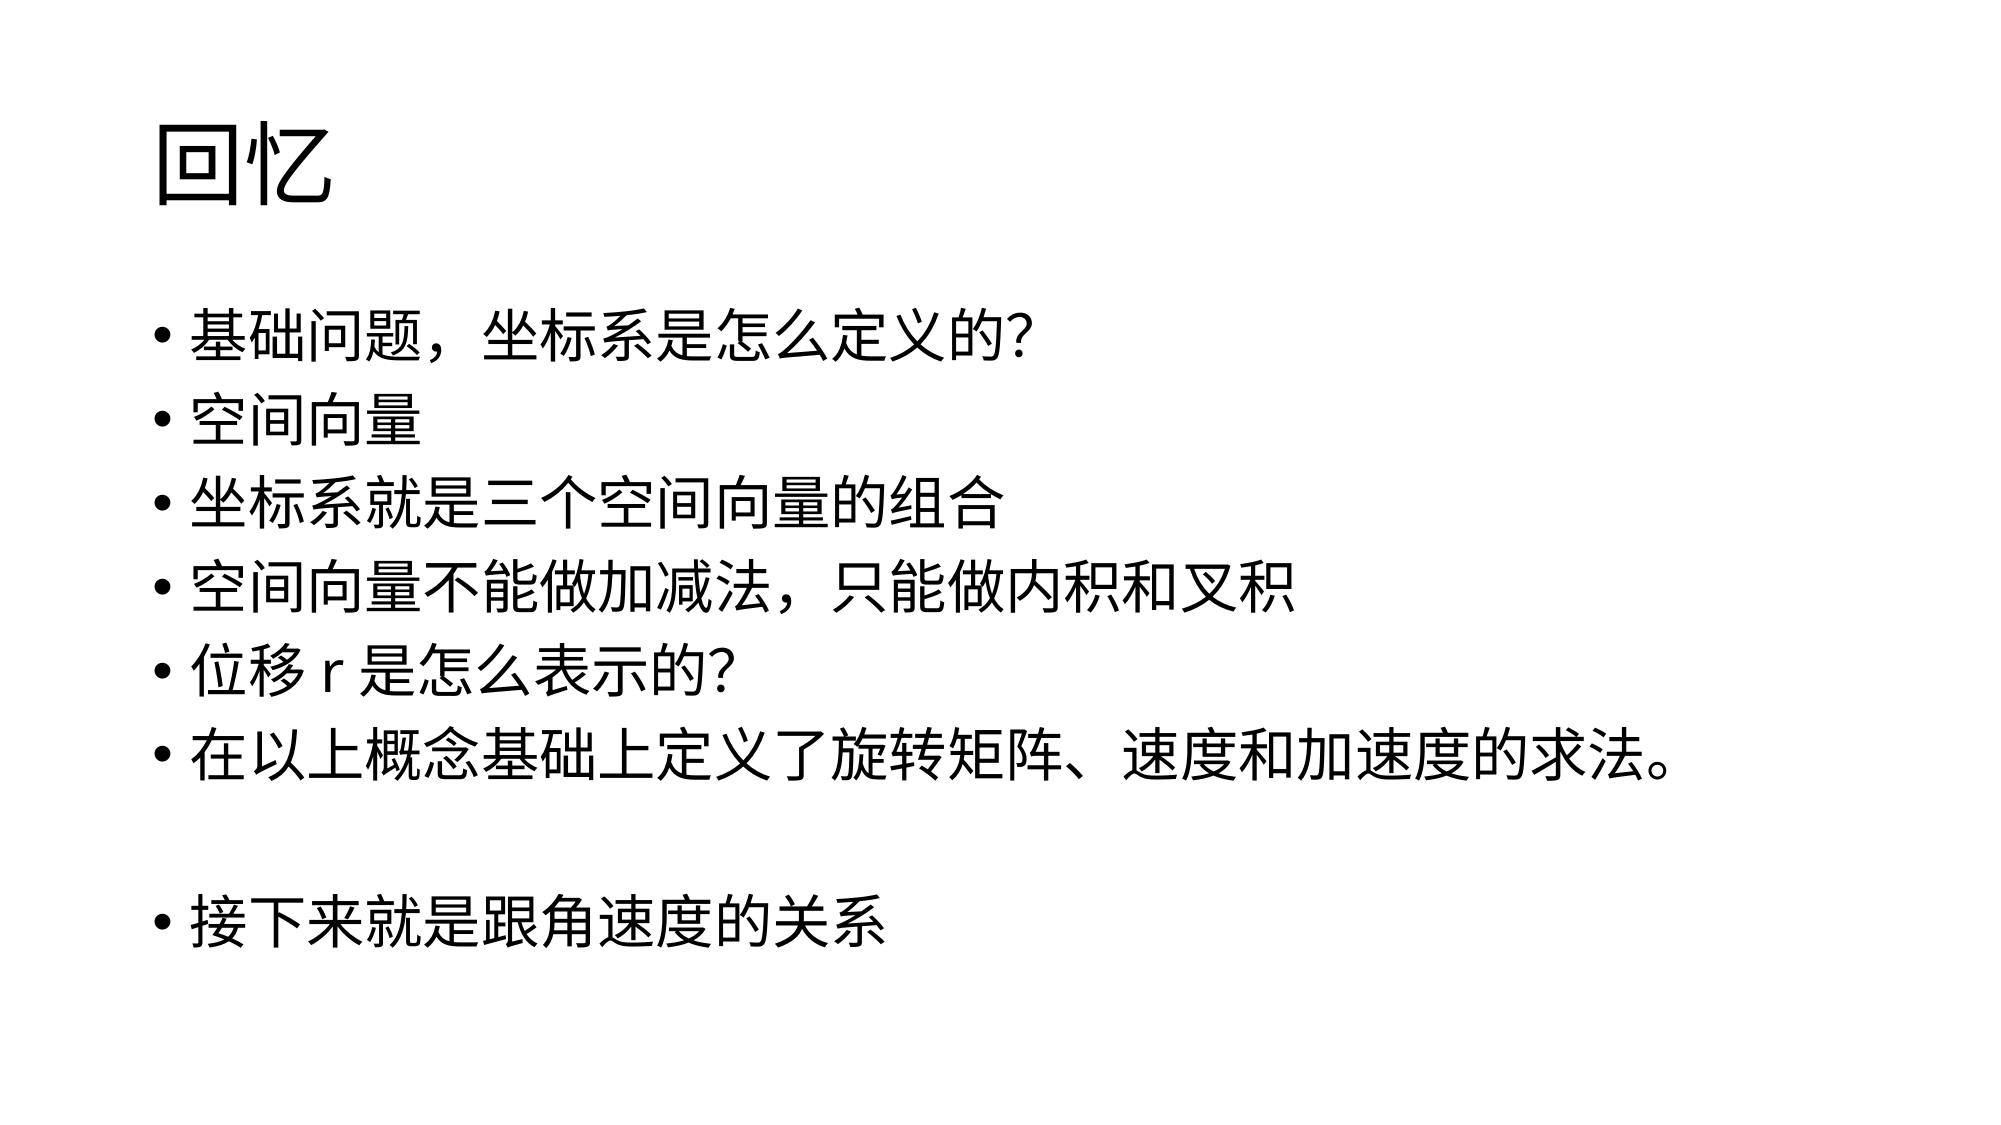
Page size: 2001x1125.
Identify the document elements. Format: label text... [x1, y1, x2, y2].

list 基础问题，坐标系是怎么定义的？ 空间向量 坐标系就是三个空间向量的组合 空间向量不能做加减法，只能做内积和叉积 位移r是怎么表示的？ 在以上概念基础上定义了旋转矩阵、速度和加速度的求法。 接下来就是跟角速度的关系 [137, 299, 1863, 1014]
title 回忆 [137, 59, 1863, 278]
